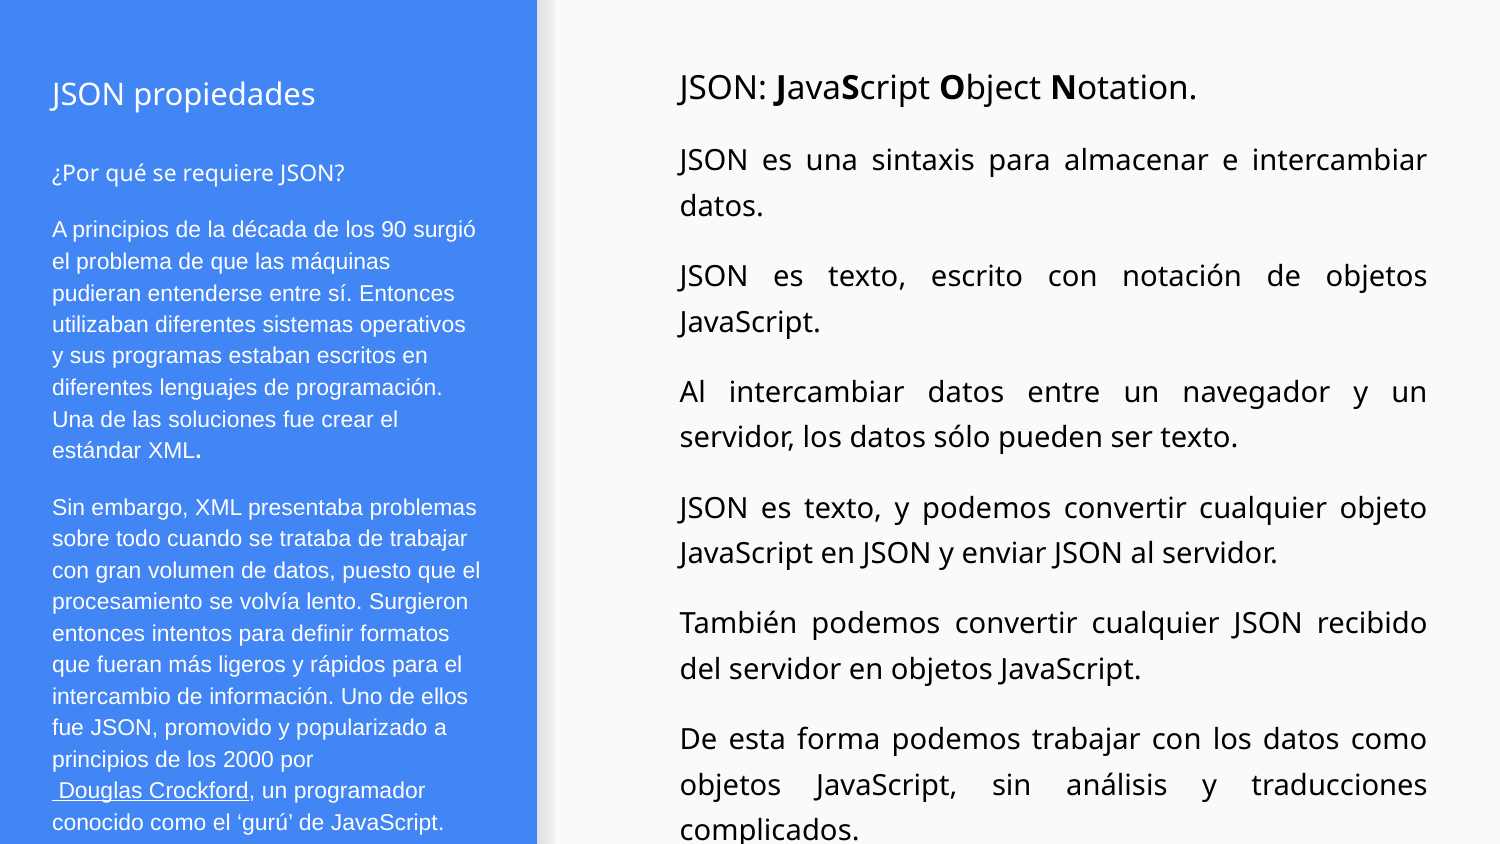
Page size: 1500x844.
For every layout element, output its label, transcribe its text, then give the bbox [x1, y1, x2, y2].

title JSON propiedades [37, 58, 498, 127]
list ¿Por qué se requiere JSON? A principios de la década de los 90 surgió el problema de que las máquinas pudieran entenderse entre sí. Entonces utilizaban diferentes sistemas operativos y sus programas estaban escritos en diferentes lenguajes de programación. Una de las soluciones fue crear el estándar XML. Sin embargo, XML presentaba problemas sobre todo cuando se trataba de trabajar con gran volumen de datos, puesto que el procesamiento se volvía lento. Surgieron entonces intentos para definir formatos que fueran más ligeros y rápidos para el intercambio de información. Uno de ellos fue JSON, promovido y popularizado a principios de los 2000 por Douglas Crockford, un programador conocido como el ‘gurú’ de JavaScript. [37, 139, 498, 798]
text_box JSON: JavaScript Object Notation. JSON es una sintaxis para almacenar e intercambiar datos. JSON es texto, escrito con notación de objetos JavaScript. Al intercambiar datos entre un navegador y un servidor, los datos sólo pueden ser texto. JSON es texto, y podemos convertir cualquier objeto JavaScript en JSON y enviar JSON al servidor. También podemos convertir cualquier JSON recibido del servidor en objetos JavaScript. De esta forma podemos trabajar con los datos como objetos JavaScript, sin análisis y traducciones complicados. [589, 39, 1444, 844]
